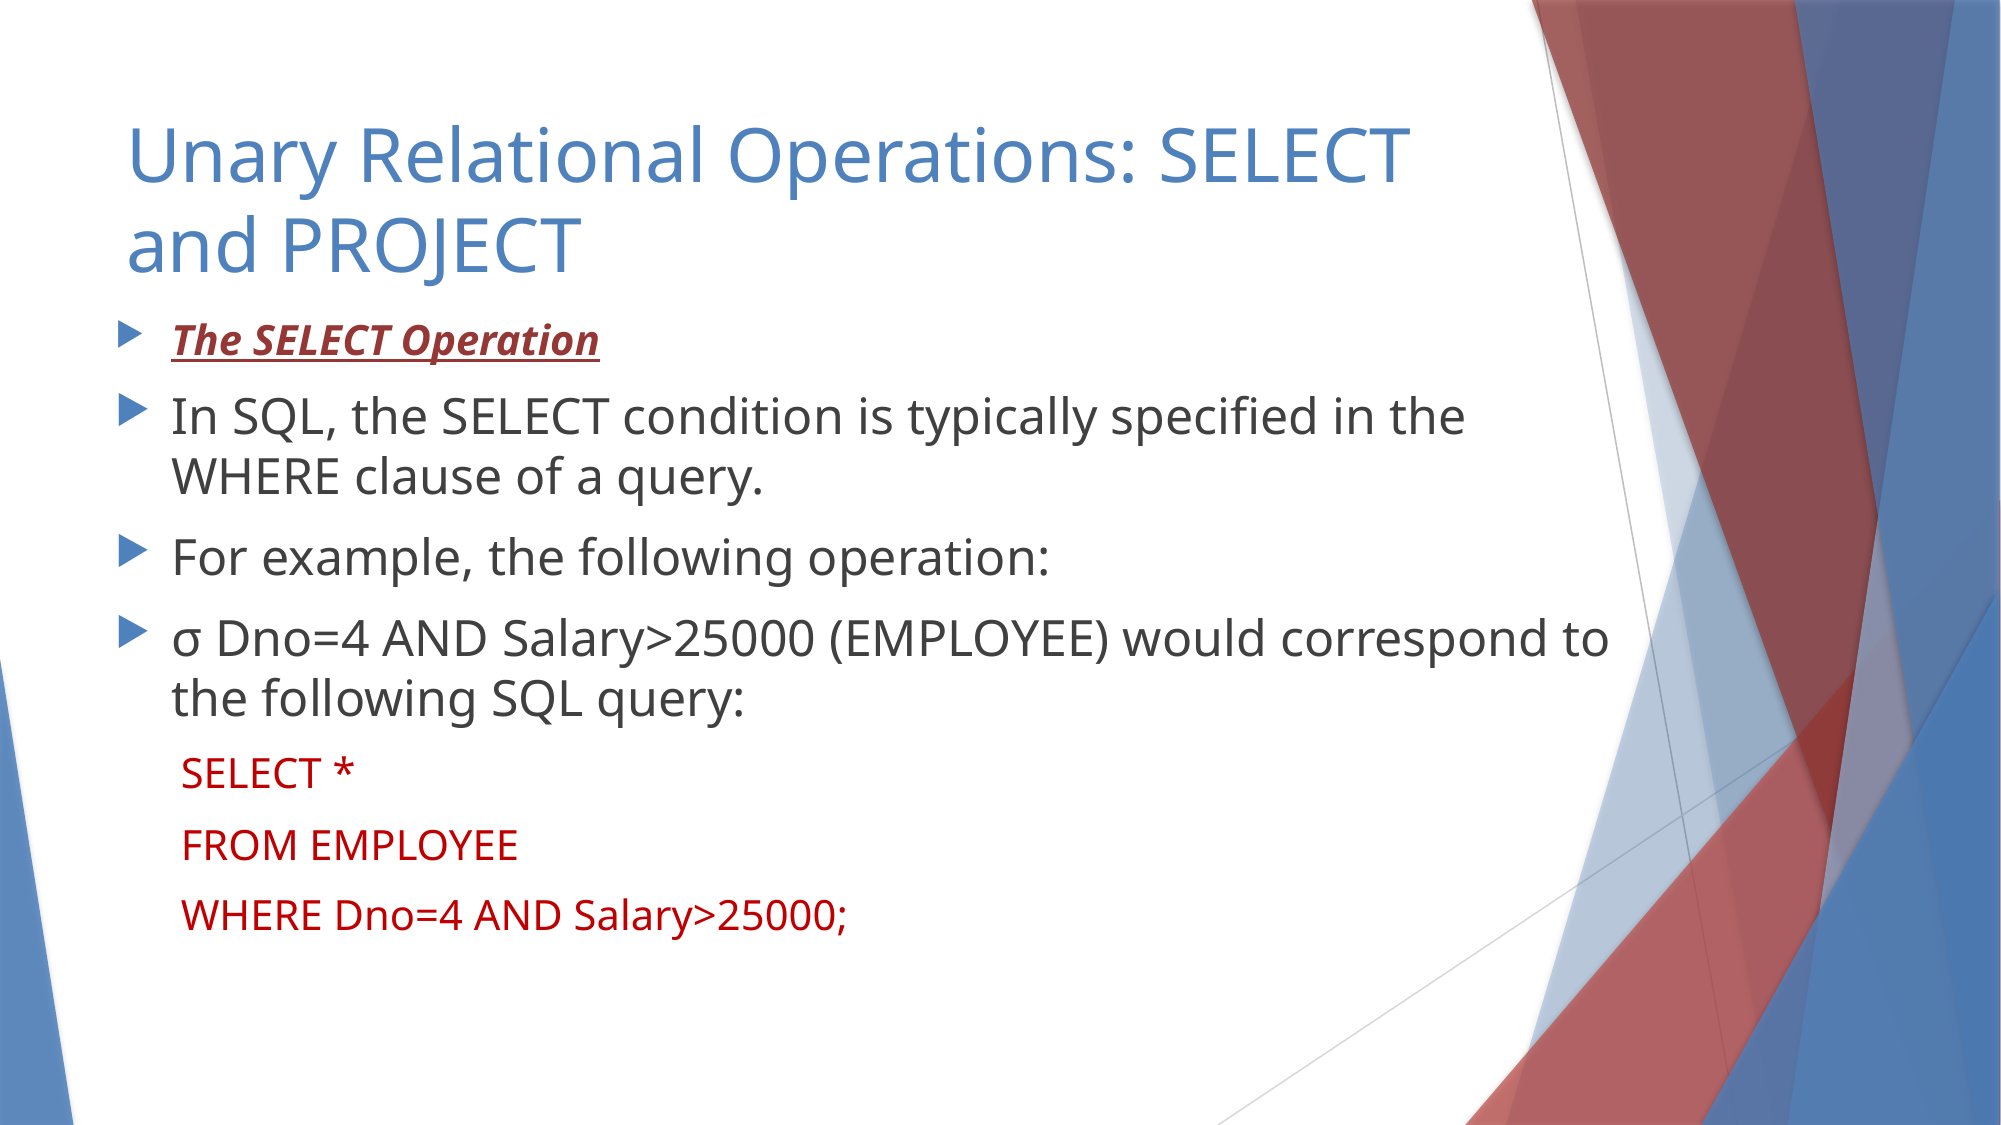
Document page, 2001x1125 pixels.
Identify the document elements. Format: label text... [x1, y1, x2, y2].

list The SELECT Operation In SQL, the SELECT condition is typically specified in the WHERE clause of a query. For example, the following operation: σ Dno=4 AND Salary>25000 (EMPLOYEE) would correspond to the following SQL query: SELECT * FROM EMPLOYEE WHERE Dno=4 AND Salary>25000; [100, 306, 1634, 1071]
title Unary Relational Operations: SELECT and PROJECT [111, 99, 1522, 306]
